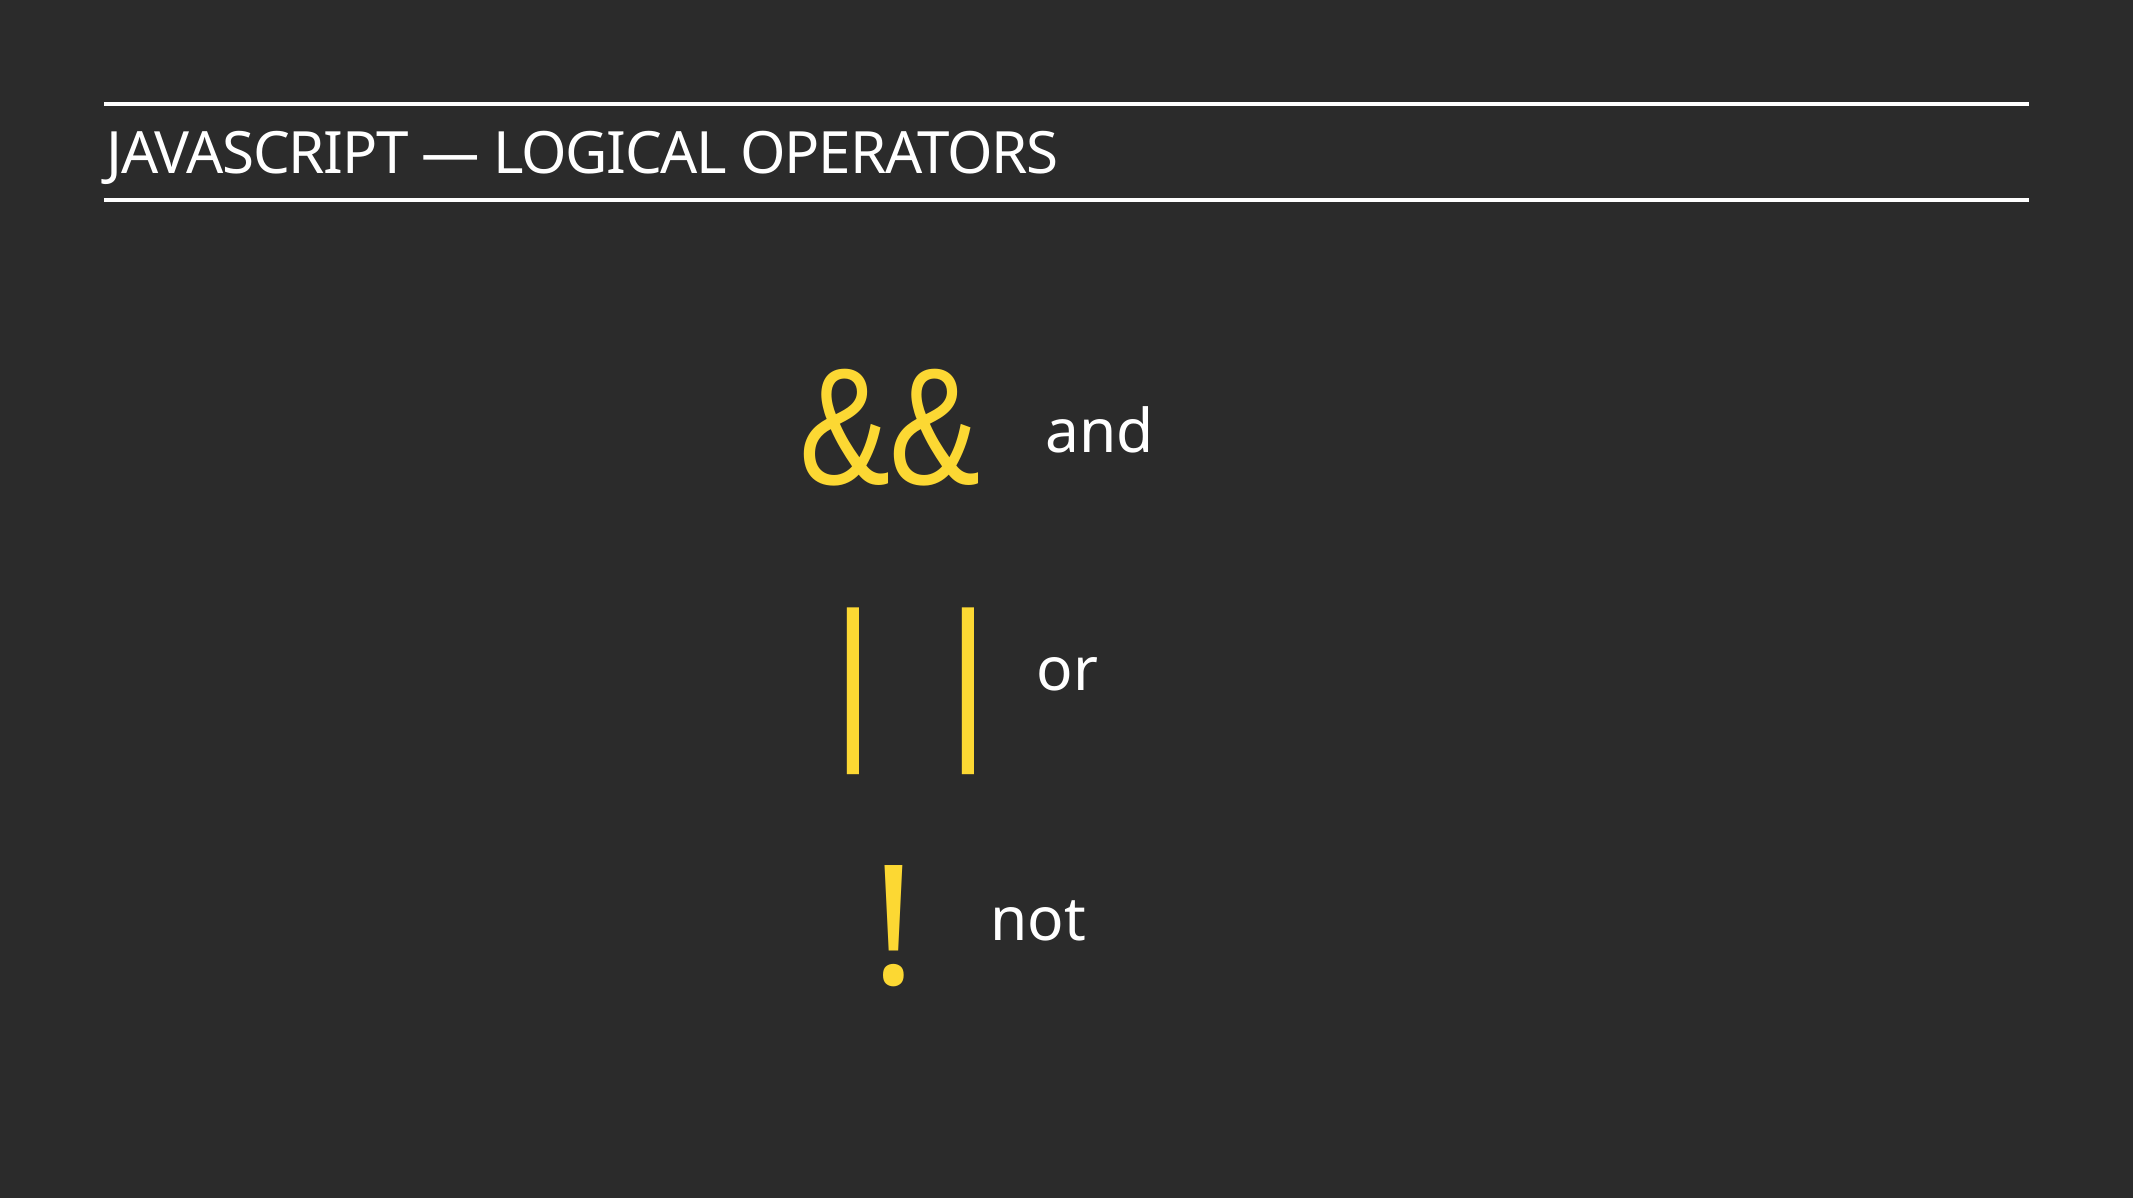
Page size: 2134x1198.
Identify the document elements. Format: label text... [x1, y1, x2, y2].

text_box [842, 575, 1107, 760]
text_box javascript — logical operators [106, 118, 1373, 185]
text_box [853, 826, 1093, 1011]
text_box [791, 313, 1161, 523]
